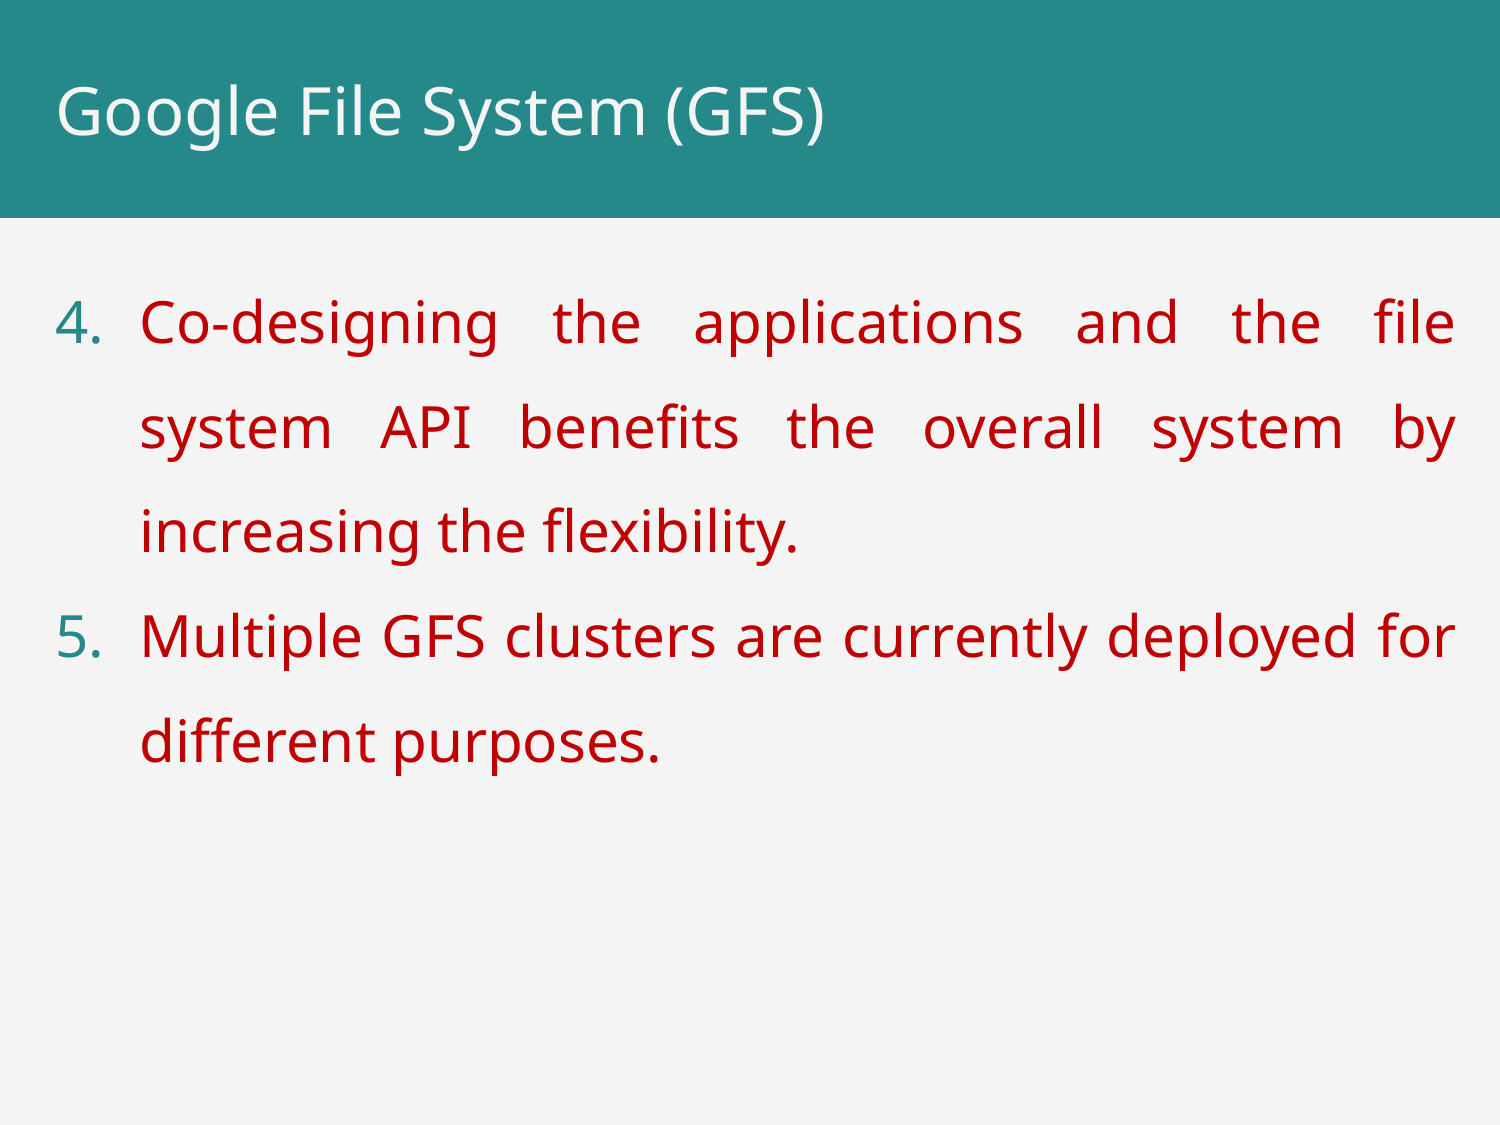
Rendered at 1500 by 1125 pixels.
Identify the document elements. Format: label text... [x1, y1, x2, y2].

list Co-designing the applications and the file system API benefits the overall system by increasing the flexibility. Multiple GFS clusters are currently deployed for different purposes. [40, 242, 1472, 1089]
title Google File System (GFS) [40, 0, 1429, 218]
